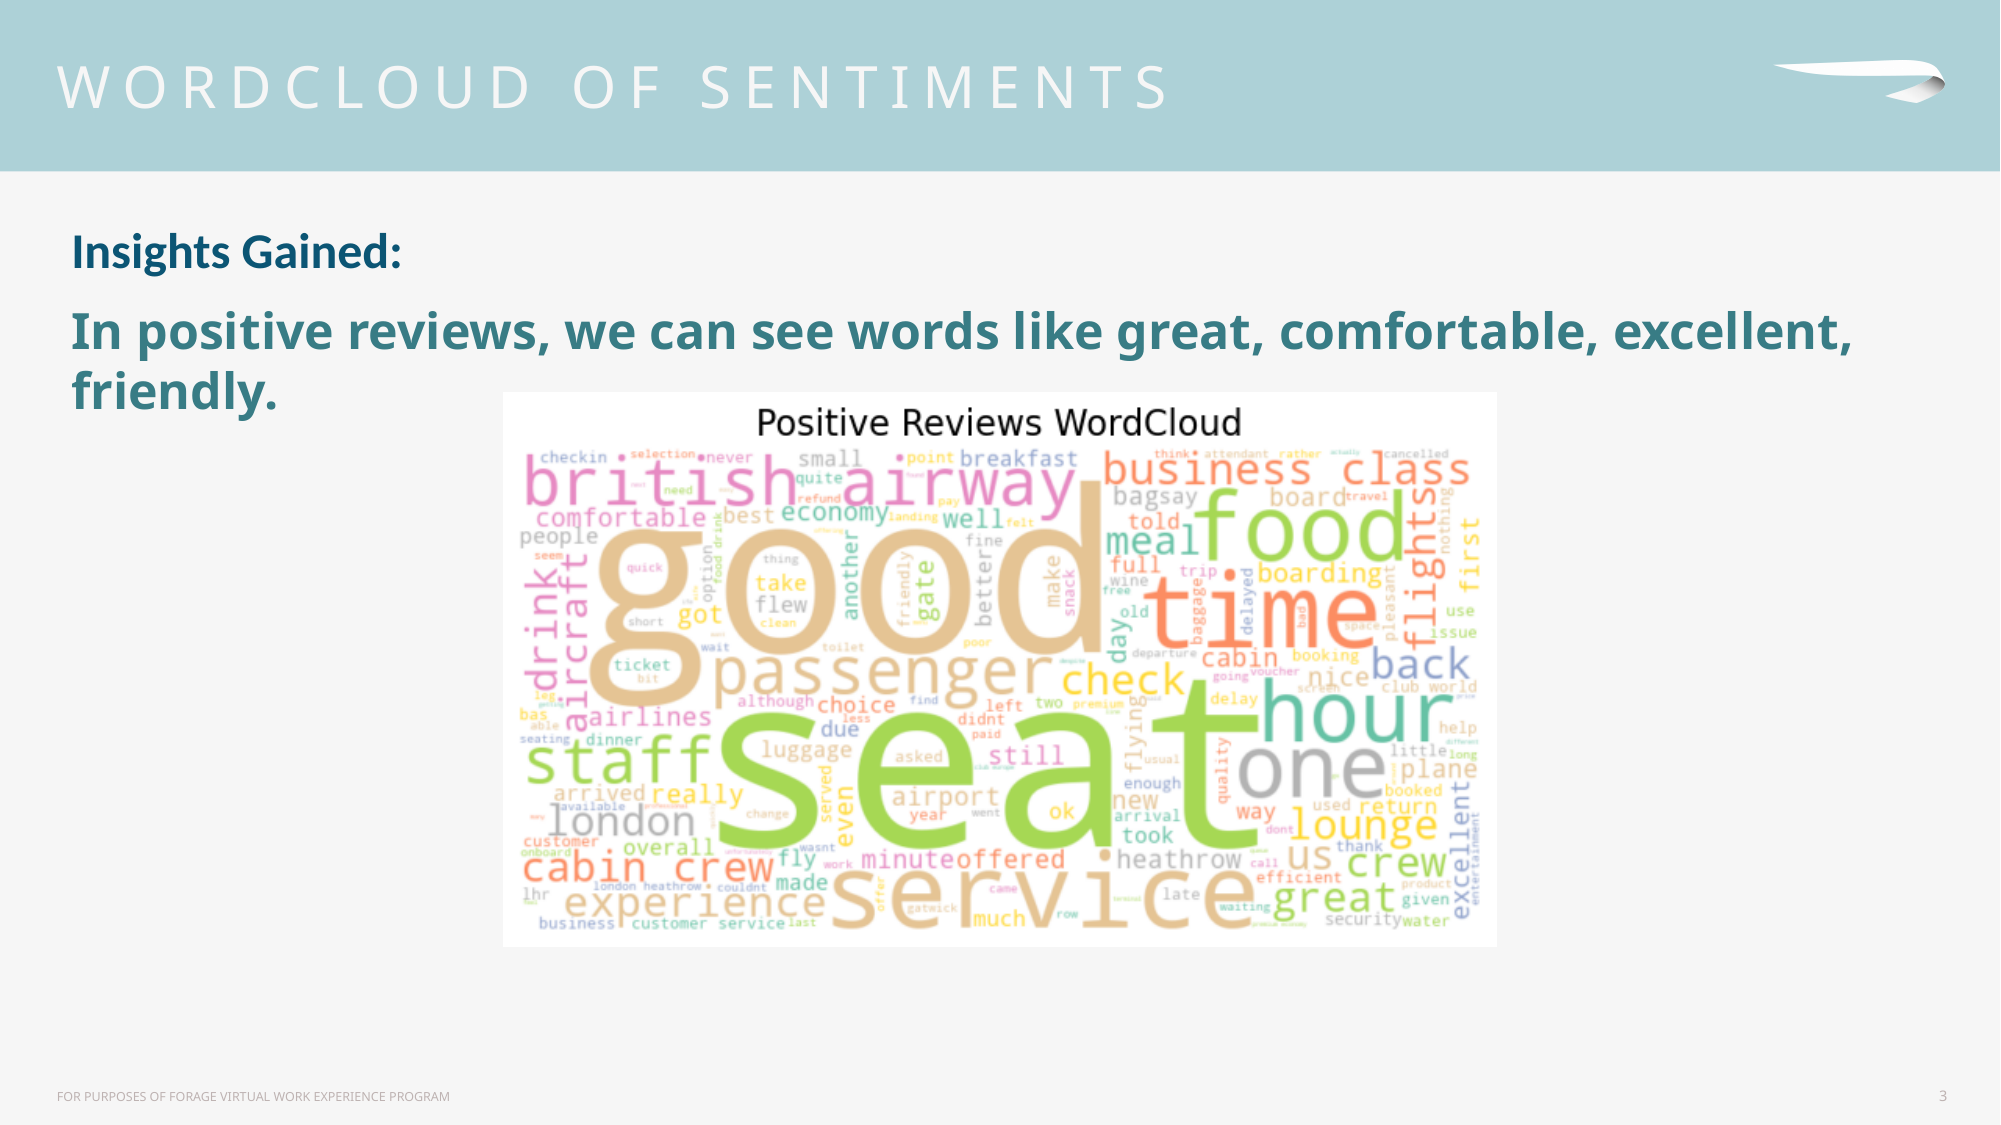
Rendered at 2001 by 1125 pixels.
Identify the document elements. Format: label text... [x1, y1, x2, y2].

picture [1773, 60, 1945, 103]
title Wordcloud of Sentiments [56, 53, 1500, 126]
picture [503, 392, 1497, 947]
list Insights Gained: In positive reviews, we can see words like great, comfortable, excellent, friendly. [56, 211, 1947, 393]
